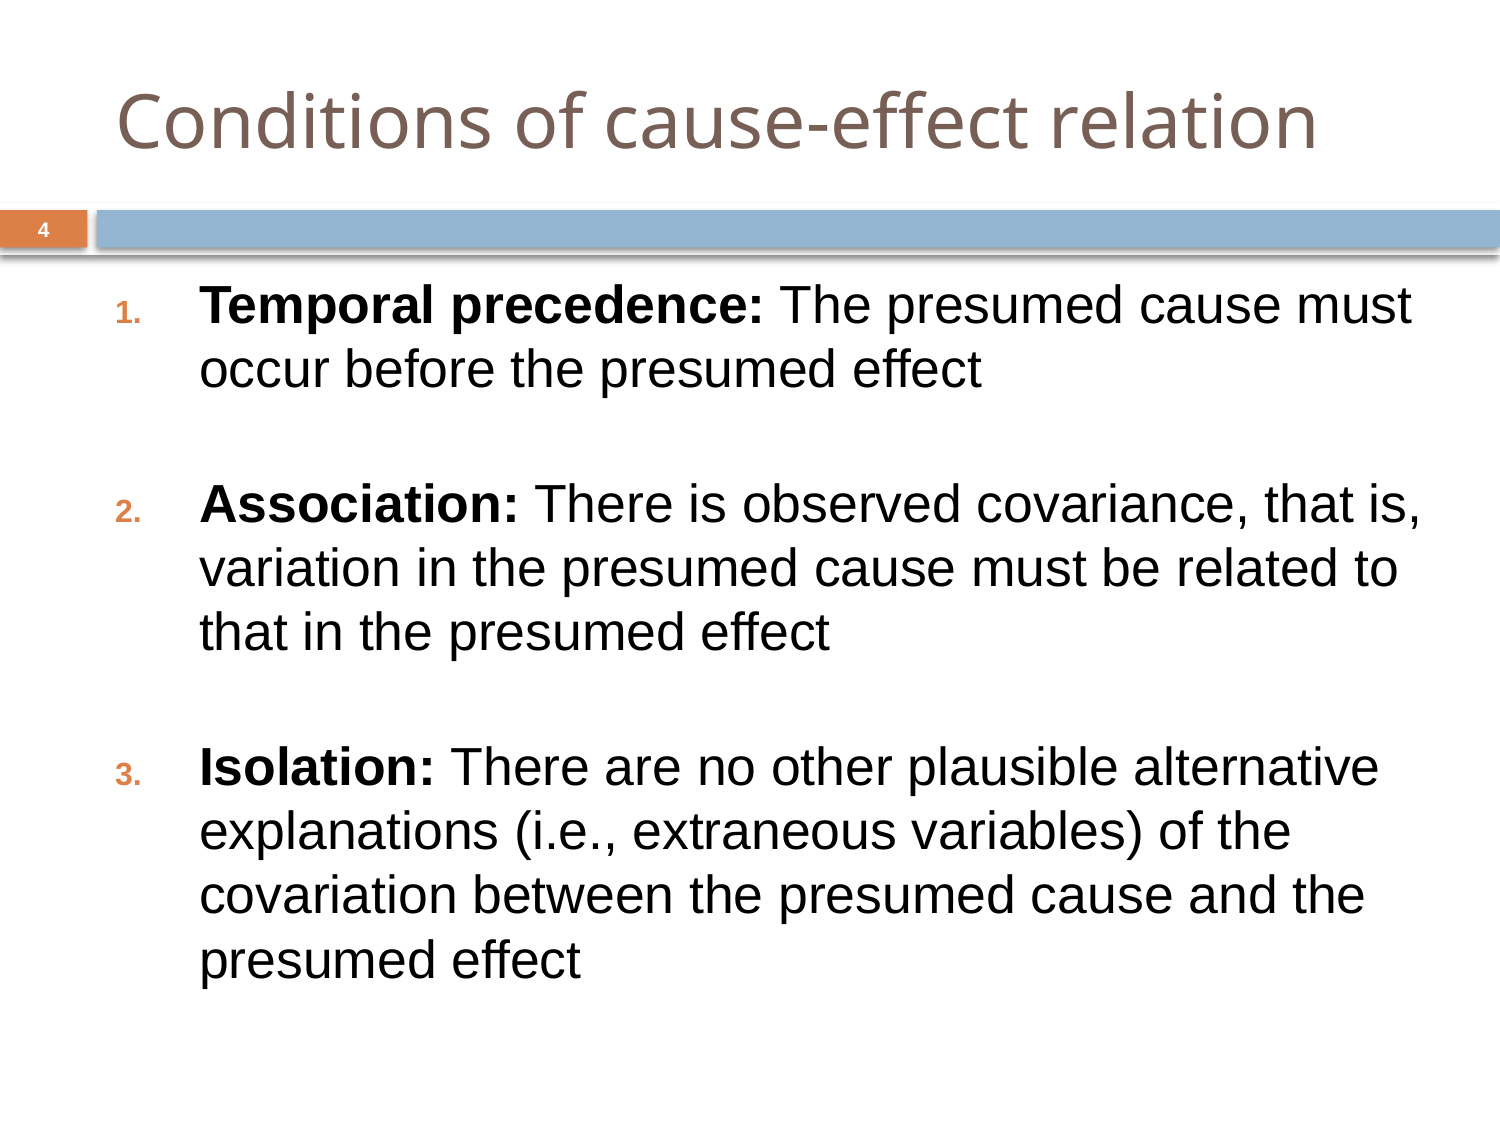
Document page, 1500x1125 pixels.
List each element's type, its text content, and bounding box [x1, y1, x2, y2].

title Conditions of cause-effect relation [100, 37, 1438, 200]
list Temporal precedence: The presumed cause must occur before the presumed effect Association: There is observed covariance, that is, variation in the presumed cause must be related to that in the presumed effect Isolation: There are no other plausible alternative explanations (i.e., extraneous variables) of the covariation between the presumed cause and the presumed effect [100, 262, 1438, 1000]
slide_number 4 [0, 208, 88, 249]
